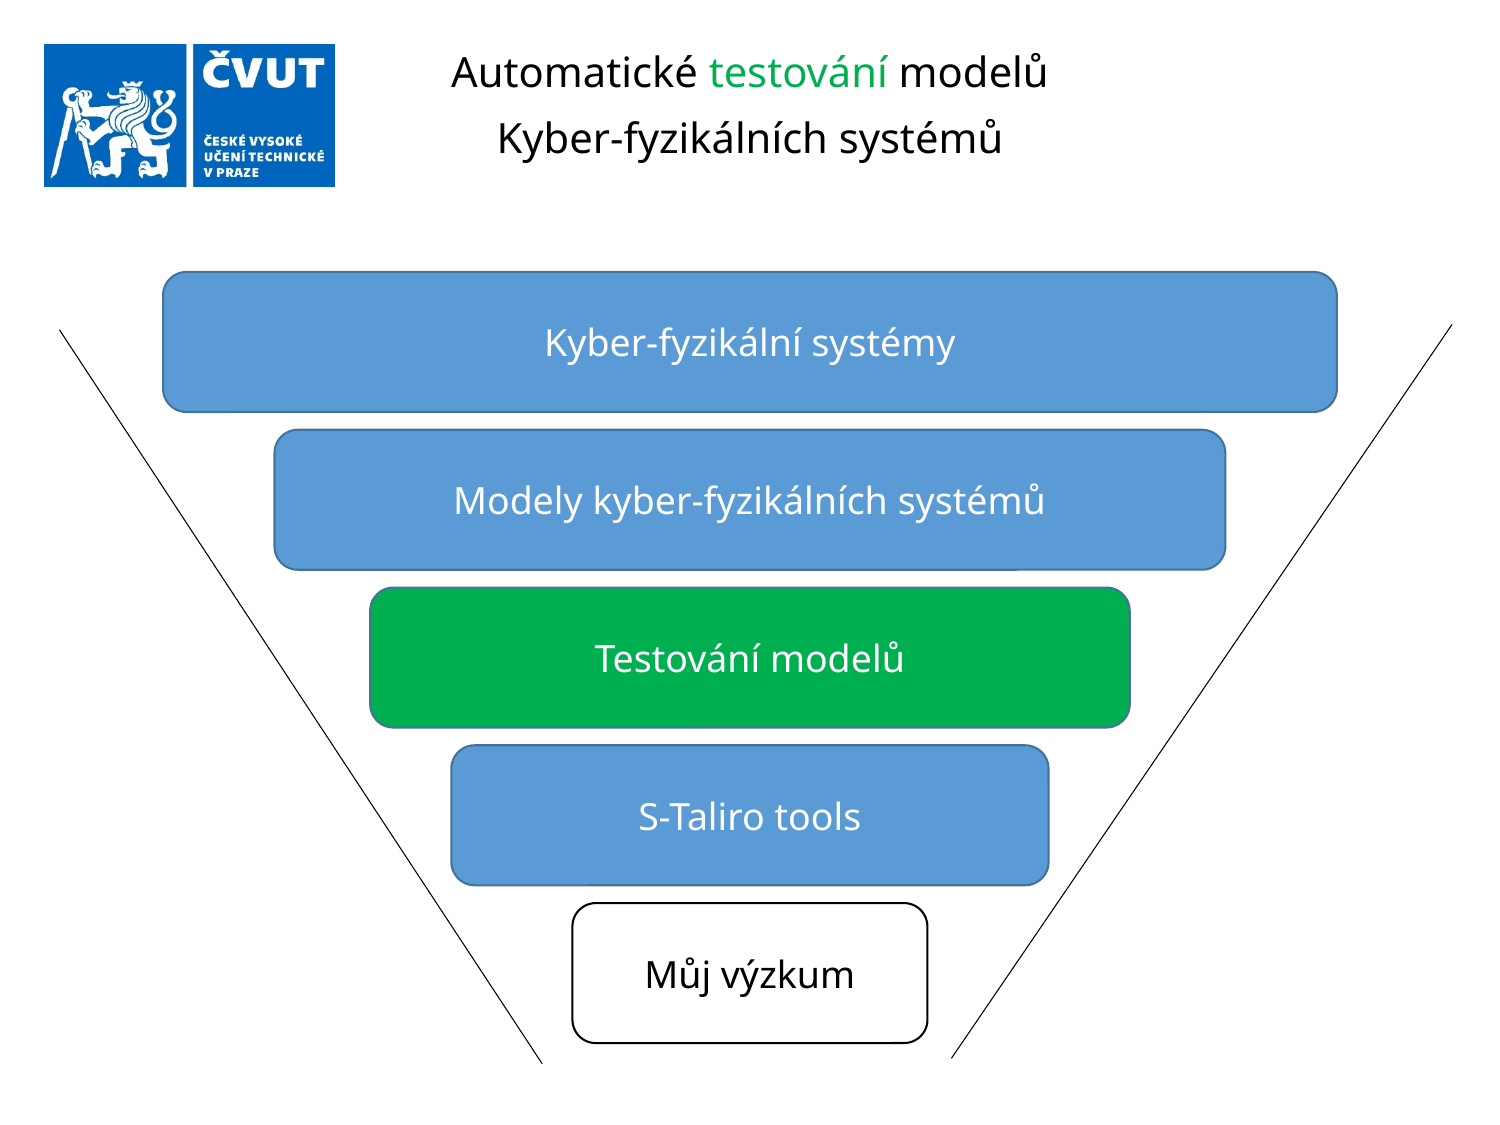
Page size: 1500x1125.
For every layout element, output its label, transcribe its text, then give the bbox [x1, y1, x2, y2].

text_box Kyber-fyzikální systémy [162, 270, 1338, 413]
text_box Můj výzkum [571, 902, 929, 1045]
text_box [59, 329, 543, 1064]
text_box S-Taliro tools [543, 744, 951, 887]
text_box Testování modelů [543, 586, 951, 729]
text_box Modely kyber-fyzikálních systémů [543, 428, 951, 571]
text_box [951, 324, 1452, 1059]
list Automatické testování modelů Kyber-fyzikálních systémů [44, 44, 1456, 1081]
